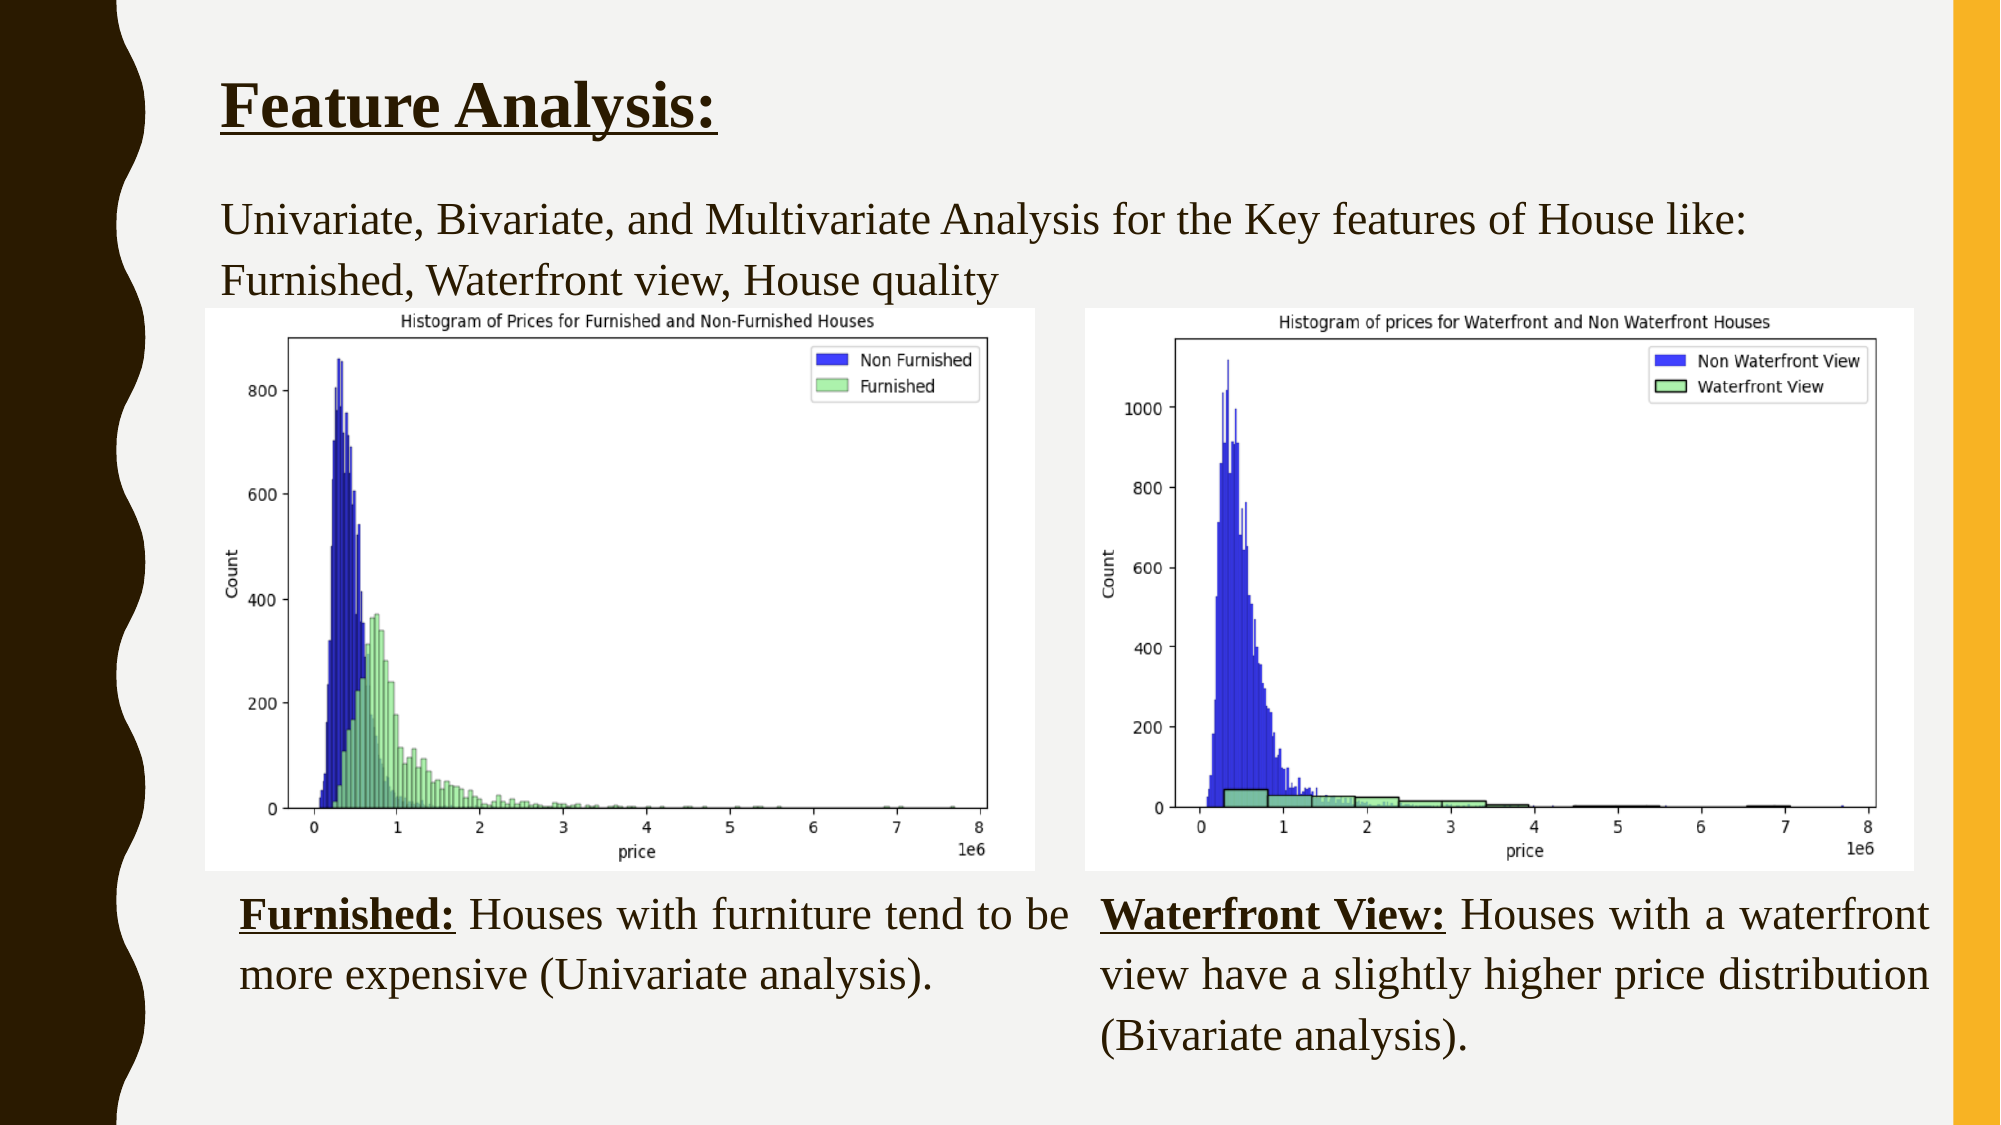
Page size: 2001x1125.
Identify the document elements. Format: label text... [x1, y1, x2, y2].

text_box Furnished: Houses with furniture tend to be more expensive (Univariate analysis). [224, 870, 1085, 1109]
text_box Waterfront View: Houses with a waterfront view have a slightly higher price distribution (Bivariate analysis). [1085, 870, 1946, 1109]
picture [1084, 308, 1915, 871]
title Feature Analysis: [205, 62, 1875, 175]
text_box Univariate, Bivariate, and Multivariate Analysis for the Key features of House like: Furnished, Waterfront view, House quality [205, 175, 1875, 331]
picture [205, 308, 1035, 871]
